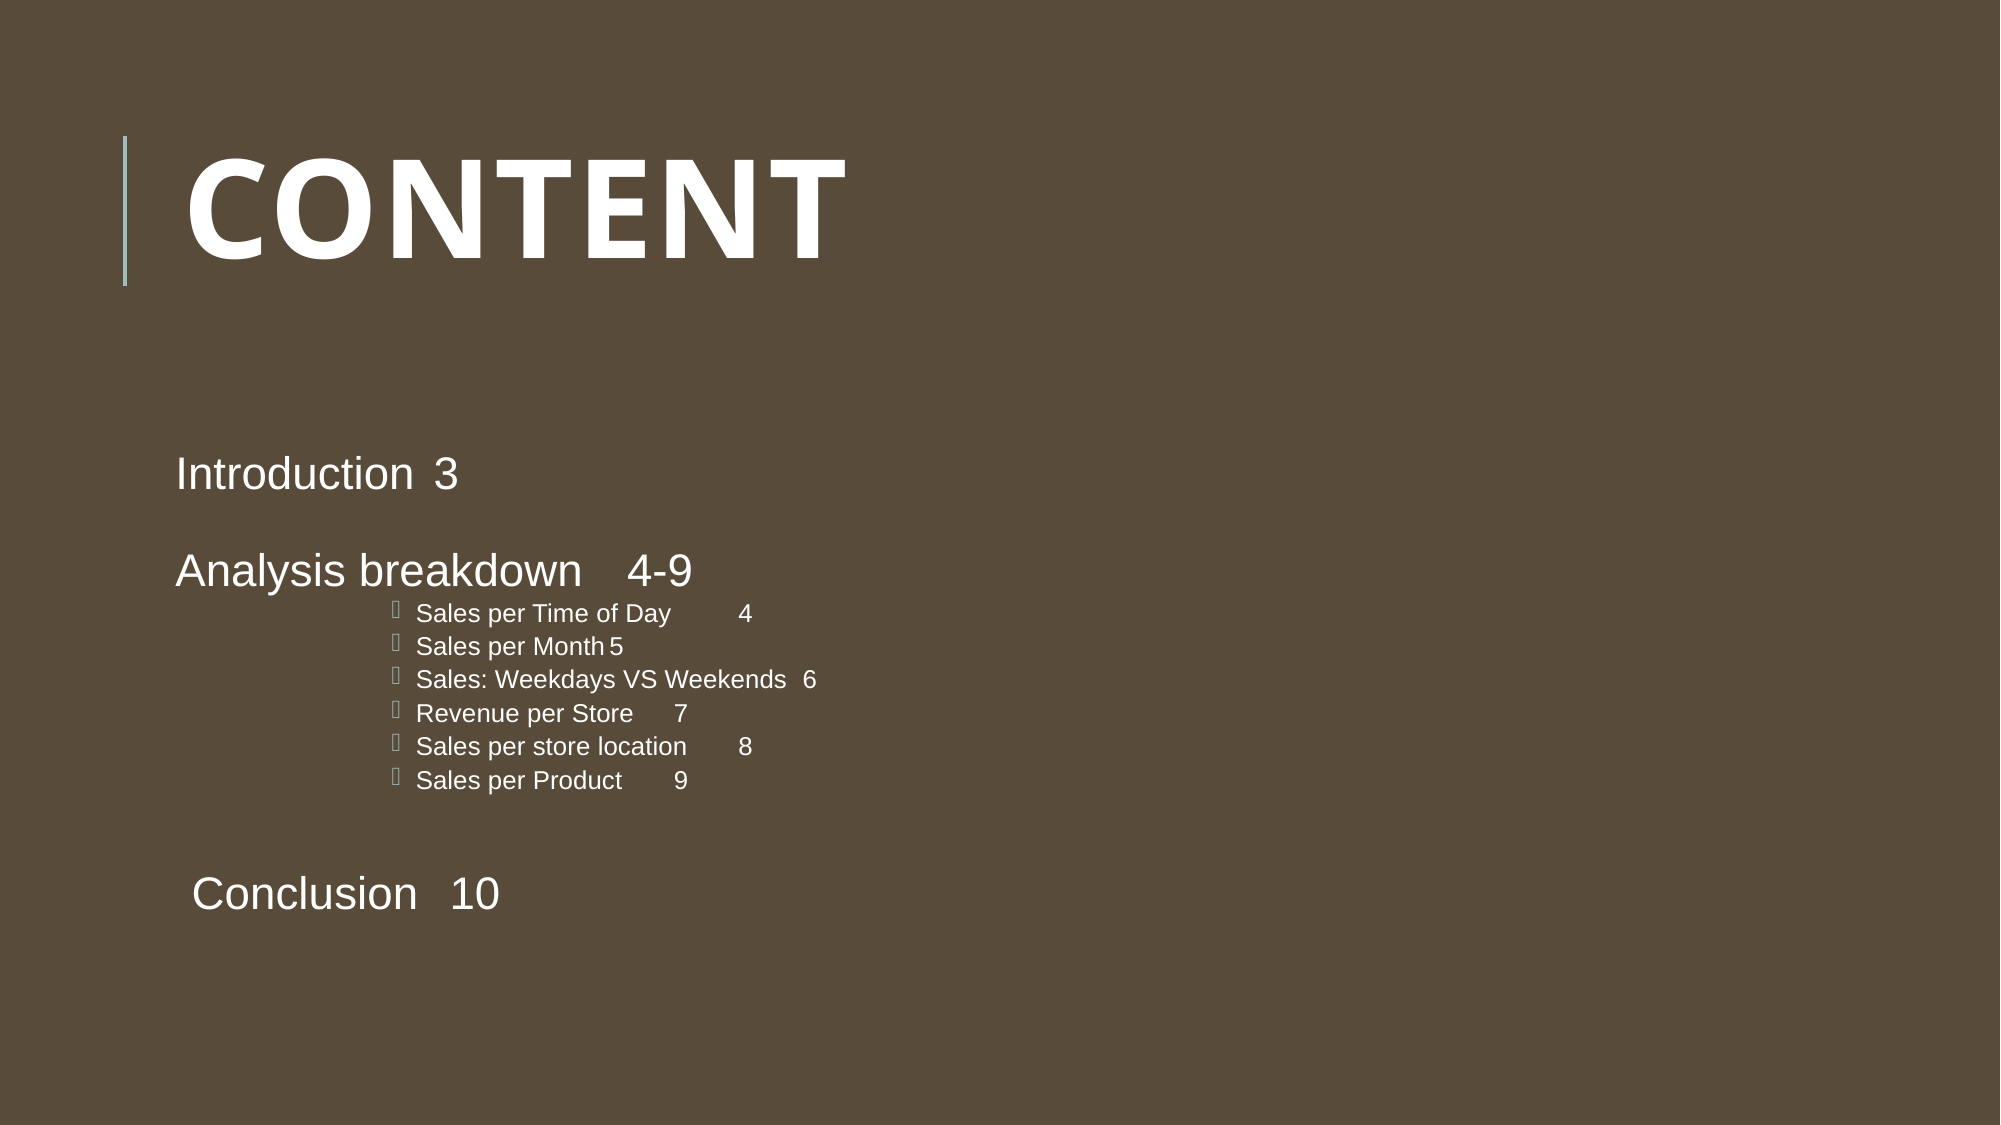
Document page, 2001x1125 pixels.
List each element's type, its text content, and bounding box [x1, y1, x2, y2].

list Introduction 3 Analysis breakdown 4-9 Sales per Time of Day 4 Sales per Month 5 Sales: Weekdays VS Weekends 6 Revenue per Store 7 Sales per store location 8 Sales per Product 9 Conclusion 10 [168, 375, 1763, 1035]
title ConTENT [168, 96, 1763, 342]
